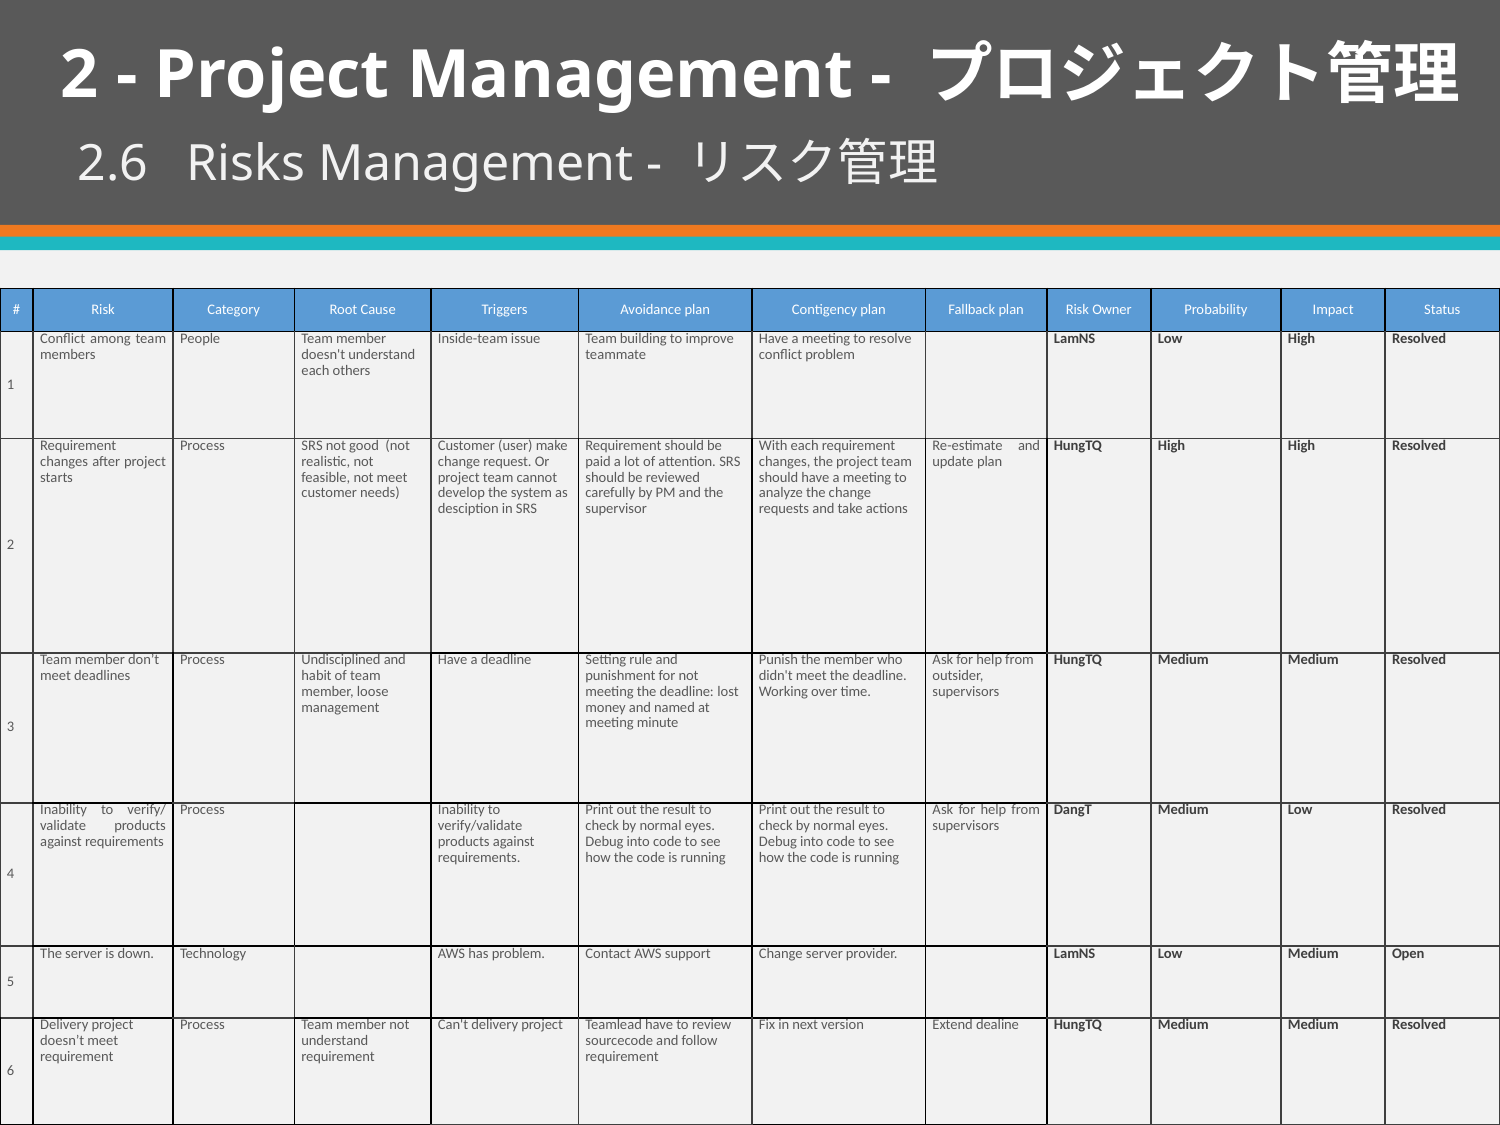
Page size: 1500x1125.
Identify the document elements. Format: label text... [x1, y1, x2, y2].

table_cell Ask for help from supervisors [926, 804, 1046, 945]
table_cell LamNS [1048, 332, 1150, 438]
table_cell 4 [1, 804, 32, 945]
table_header # [1, 289, 32, 331]
table_cell The server is down. [34, 947, 172, 1017]
table_cell [295, 804, 430, 945]
table_cell [926, 332, 1046, 438]
table_cell High [1152, 439, 1280, 652]
table_cell People [174, 332, 294, 438]
table_cell Print out the result to check by normal eyes. Debug into code to see how the code is running [579, 804, 751, 945]
table_cell With each requirement changes, the project team should have a meeting to analyze the change requests and take actions [753, 439, 925, 652]
table_cell Medium [1282, 654, 1384, 802]
table_cell Technology [174, 947, 294, 1017]
table_cell Undisciplined and habit of team member, loose management [295, 654, 430, 802]
table_header Root Cause [295, 289, 430, 331]
table_header Category [174, 289, 294, 331]
table_cell Medium [1152, 1019, 1280, 1124]
table_cell High [1282, 439, 1384, 652]
table_cell Inability to verify/validate products against requirements. [432, 804, 578, 945]
table_cell [926, 947, 1046, 1017]
table_cell Resolved [1386, 1019, 1499, 1124]
table_cell [295, 947, 430, 1017]
table_cell Low [1282, 804, 1384, 945]
table_cell Resolved [1386, 439, 1499, 652]
table_header Triggers [432, 289, 578, 331]
table_cell 3 [1, 654, 32, 802]
table_cell Teamlead have to review sourcecode and follow requirement [579, 1019, 751, 1124]
table_cell Medium [1152, 654, 1280, 802]
table_cell Team member not understand requirement [295, 1019, 430, 1124]
table_cell Low [1152, 332, 1280, 438]
table_cell Team building to improve teammate [579, 332, 751, 438]
table_header Probability [1152, 289, 1280, 331]
table_cell Punish the member who didn't meet the deadline. Working over time. [753, 654, 925, 802]
table_header Risk Owner [1048, 289, 1150, 331]
table_cell Medium [1152, 804, 1280, 945]
table_cell Resolved [1386, 804, 1499, 945]
table_cell Fix in next version [753, 1019, 925, 1124]
table_cell Re-estimate and update plan [926, 439, 1046, 652]
table_cell 2 [1, 439, 32, 652]
table_cell 1 [1, 332, 32, 438]
table_cell Open [1386, 947, 1499, 1017]
table_cell Process [174, 1019, 294, 1124]
table_cell Process [174, 654, 294, 802]
table_cell Inability to verify/ validate products against requirements [34, 804, 172, 945]
table_header Status [1386, 289, 1499, 331]
table_cell Have a deadline [432, 654, 578, 802]
table_cell Contact AWS support [579, 947, 751, 1017]
table_cell DangT [1048, 804, 1150, 945]
table_cell HungTQ [1048, 439, 1150, 652]
table_cell 5 [1, 947, 32, 1017]
table_cell Resolved [1386, 654, 1499, 802]
table_cell Inside-team issue [432, 332, 578, 438]
table_cell Ask for help from outsider, supervisors [926, 654, 1046, 802]
table_cell AWS has problem. [432, 947, 578, 1017]
table_cell Extend dealine [926, 1019, 1046, 1124]
table_cell Team member don’t meet deadlines [34, 654, 172, 802]
table_cell HungTQ [1048, 1019, 1150, 1124]
table_cell LamNS [1048, 947, 1150, 1017]
table_cell Resolved [1386, 332, 1499, 438]
table_cell 6 [1, 1019, 32, 1124]
table_cell SRS not good (not realistic, not feasible, not meet customer needs) [295, 439, 430, 652]
table_cell Medium [1282, 947, 1384, 1017]
table_cell HungTQ [1048, 654, 1150, 802]
table_cell Change server provider. [753, 947, 925, 1017]
table_cell Conflict among team members [34, 332, 172, 438]
table_cell Have a meeting to resolve conflict problem [753, 332, 925, 438]
table_cell Customer (user) make change request. Or project team cannot develop the system as desciption in SRS [432, 439, 578, 652]
table_cell Requirement changes after project starts [34, 439, 172, 652]
table_cell Print out the result to check by normal eyes. Debug into code to see how the code is running [753, 804, 925, 945]
table_cell Can't delivery project [432, 1019, 578, 1124]
table_cell Delivery project doesn’t meet requirement [34, 1019, 172, 1124]
table_header Risk [34, 289, 172, 331]
table_header Fallback plan [926, 289, 1046, 331]
table_cell Medium [1282, 1019, 1384, 1124]
table_header Contigency plan [753, 289, 925, 331]
table_cell High [1282, 332, 1384, 438]
table_cell Requirement should be paid a lot of attention. SRS should be reviewed carefully by PM and the supervisor [579, 439, 751, 652]
table_header Avoidance plan [579, 289, 751, 331]
table_cell Setting rule and punishment for not meeting the deadline: lost money and named at meeting minute [579, 654, 751, 802]
text_box 2 - Project Management - プロジェクト管理 [45, 23, 1500, 119]
table_cell Team member doesn't understand each others [295, 332, 430, 438]
table_cell Low [1152, 947, 1280, 1017]
list 2.6 Risks Management - リスク管理 [62, 129, 1500, 209]
table_header Impact [1282, 289, 1384, 331]
table_cell Process [174, 804, 294, 945]
table_cell Process [174, 439, 294, 652]
